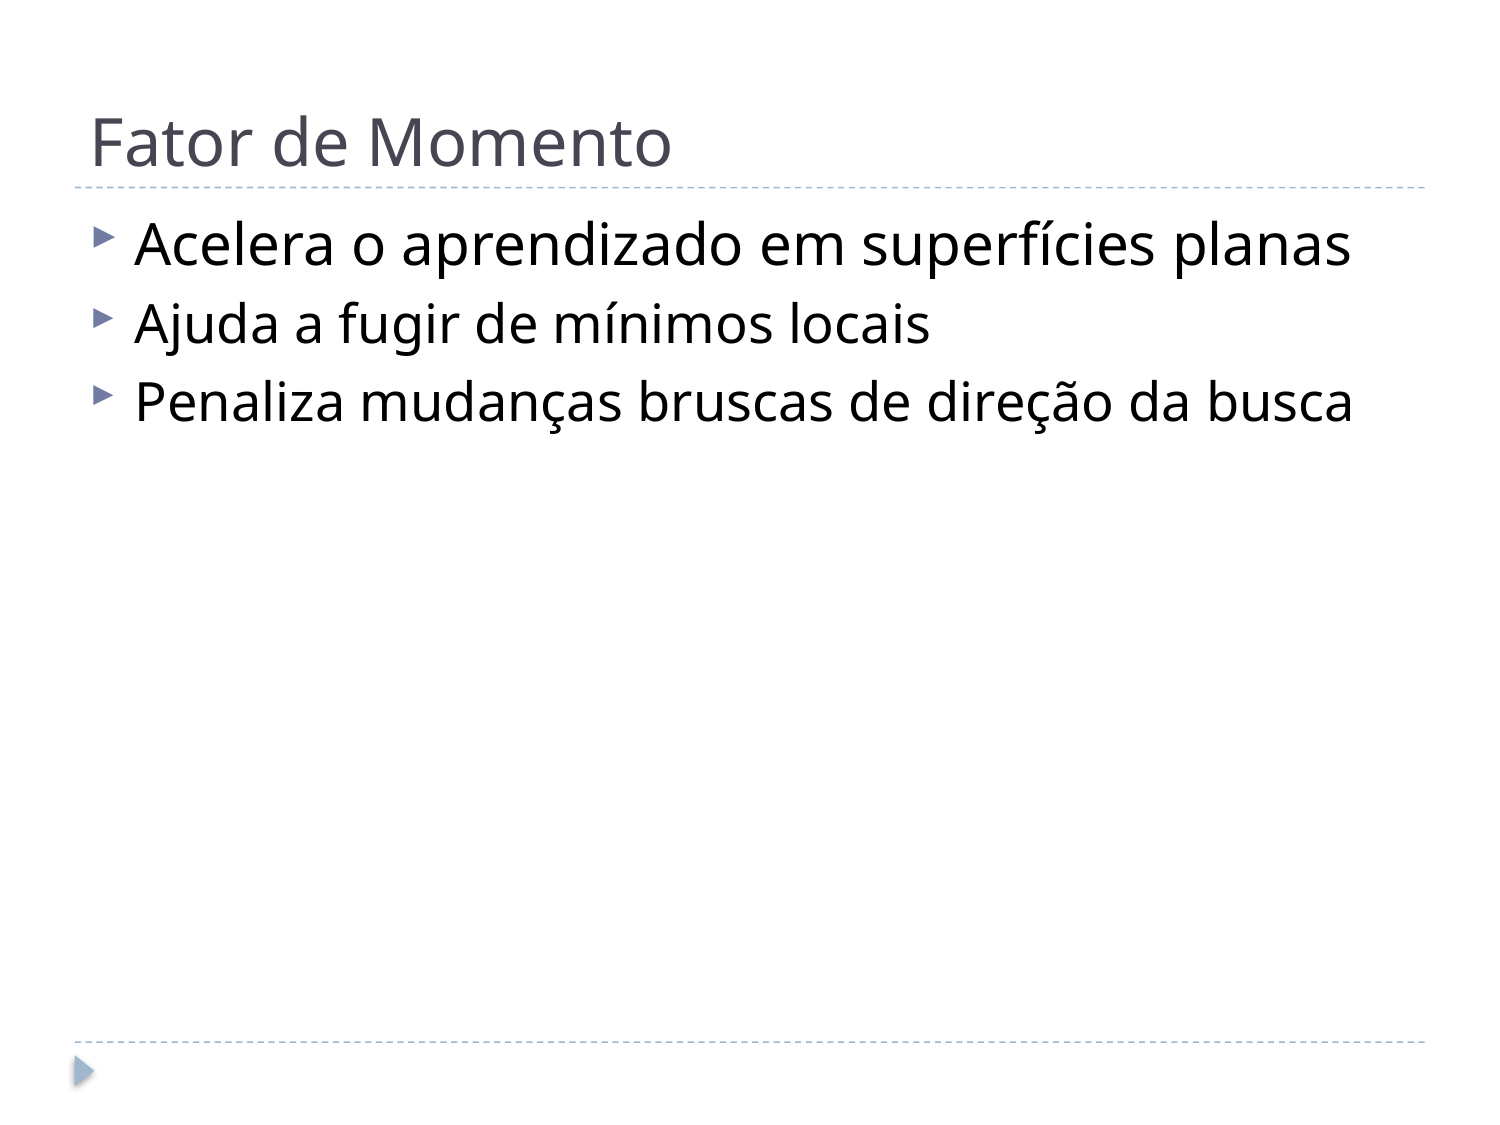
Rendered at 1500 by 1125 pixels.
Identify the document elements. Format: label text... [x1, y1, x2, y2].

title Fator de Momento [75, 24, 1425, 188]
list Acelera o aprendizado em superfícies planas Ajuda a fugir de mínimos locais Penaliza mudanças bruscas de direção da busca [75, 200, 1425, 1010]
